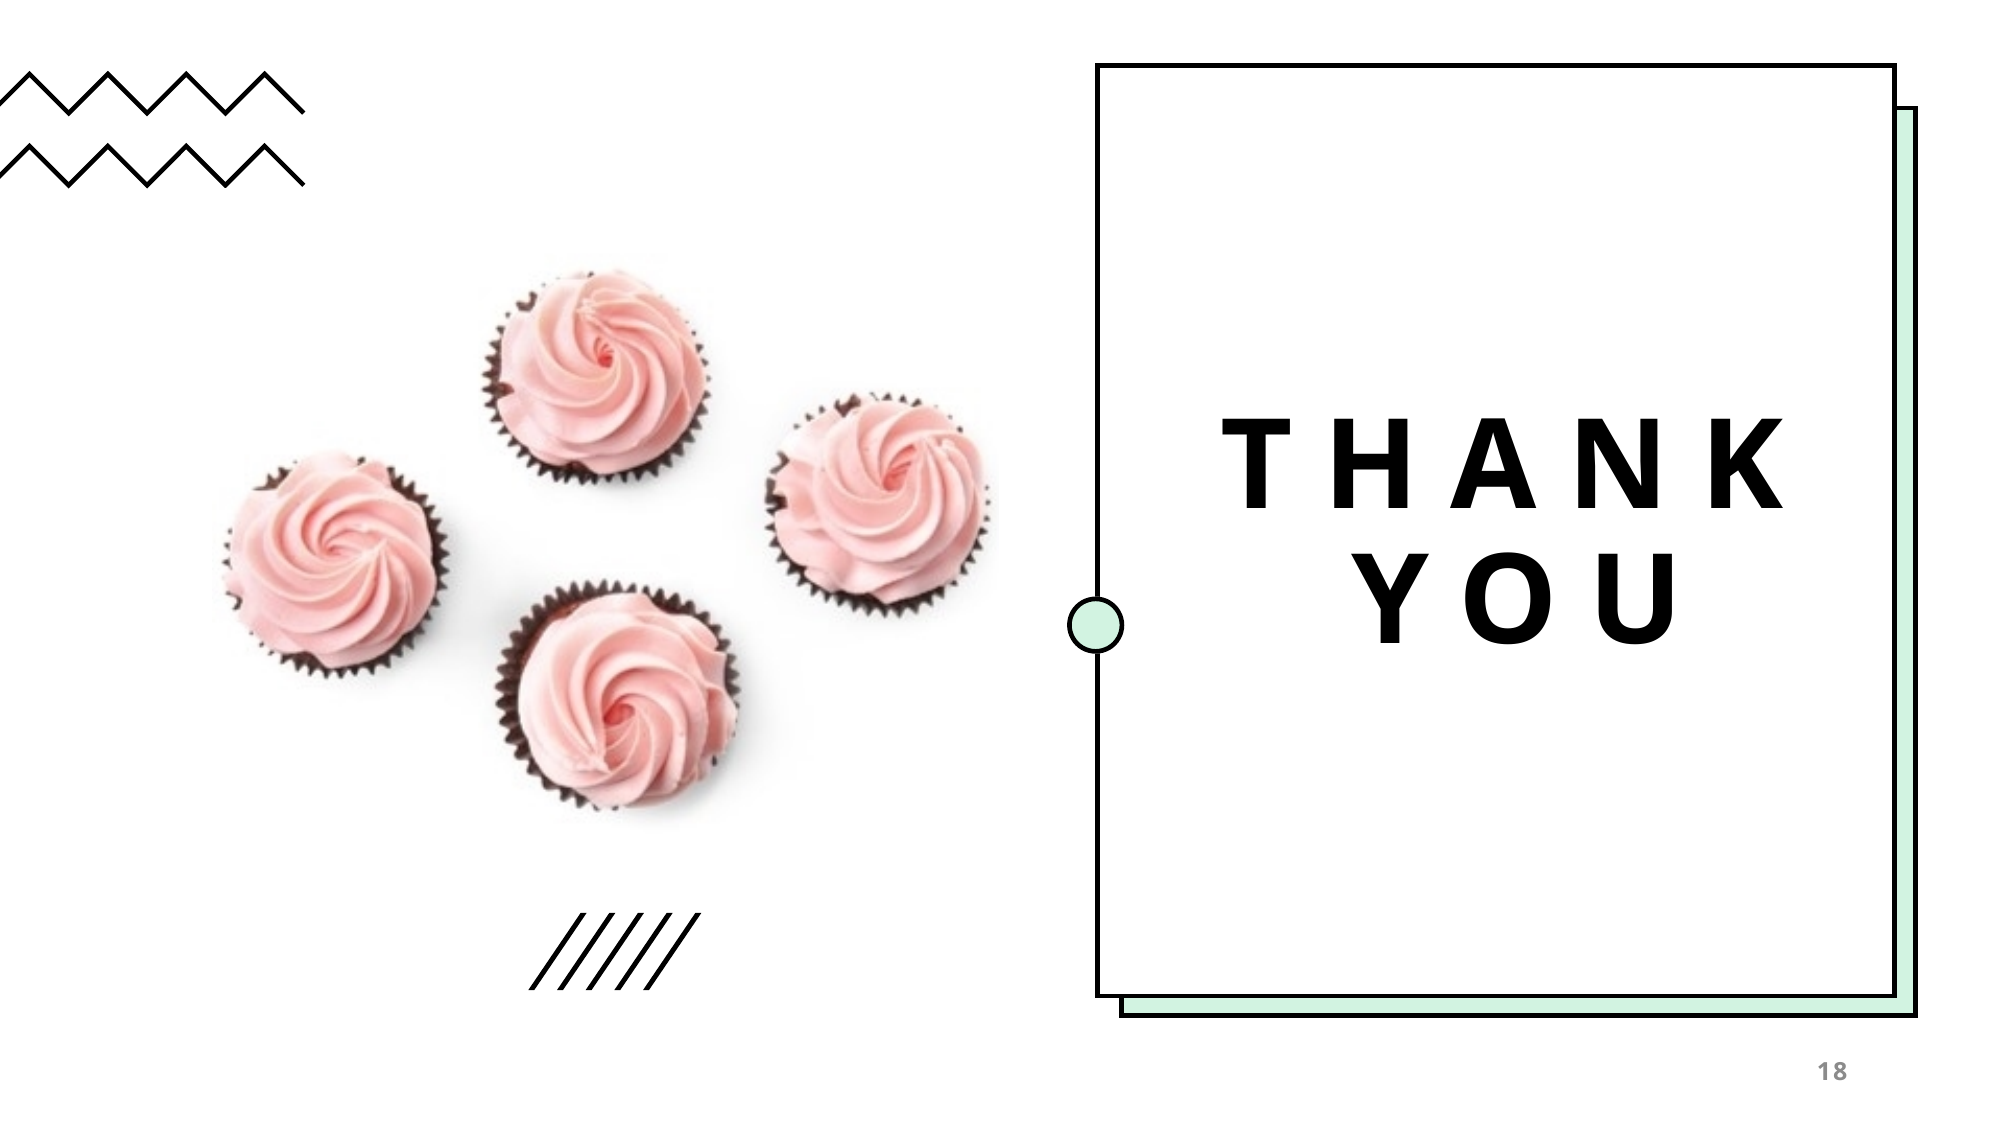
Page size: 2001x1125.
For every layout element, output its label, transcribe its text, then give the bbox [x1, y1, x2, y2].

title THANK YOU [1172, 295, 1863, 776]
slide_number 18 [1412, 1042, 1863, 1103]
picture [211, 188, 999, 883]
